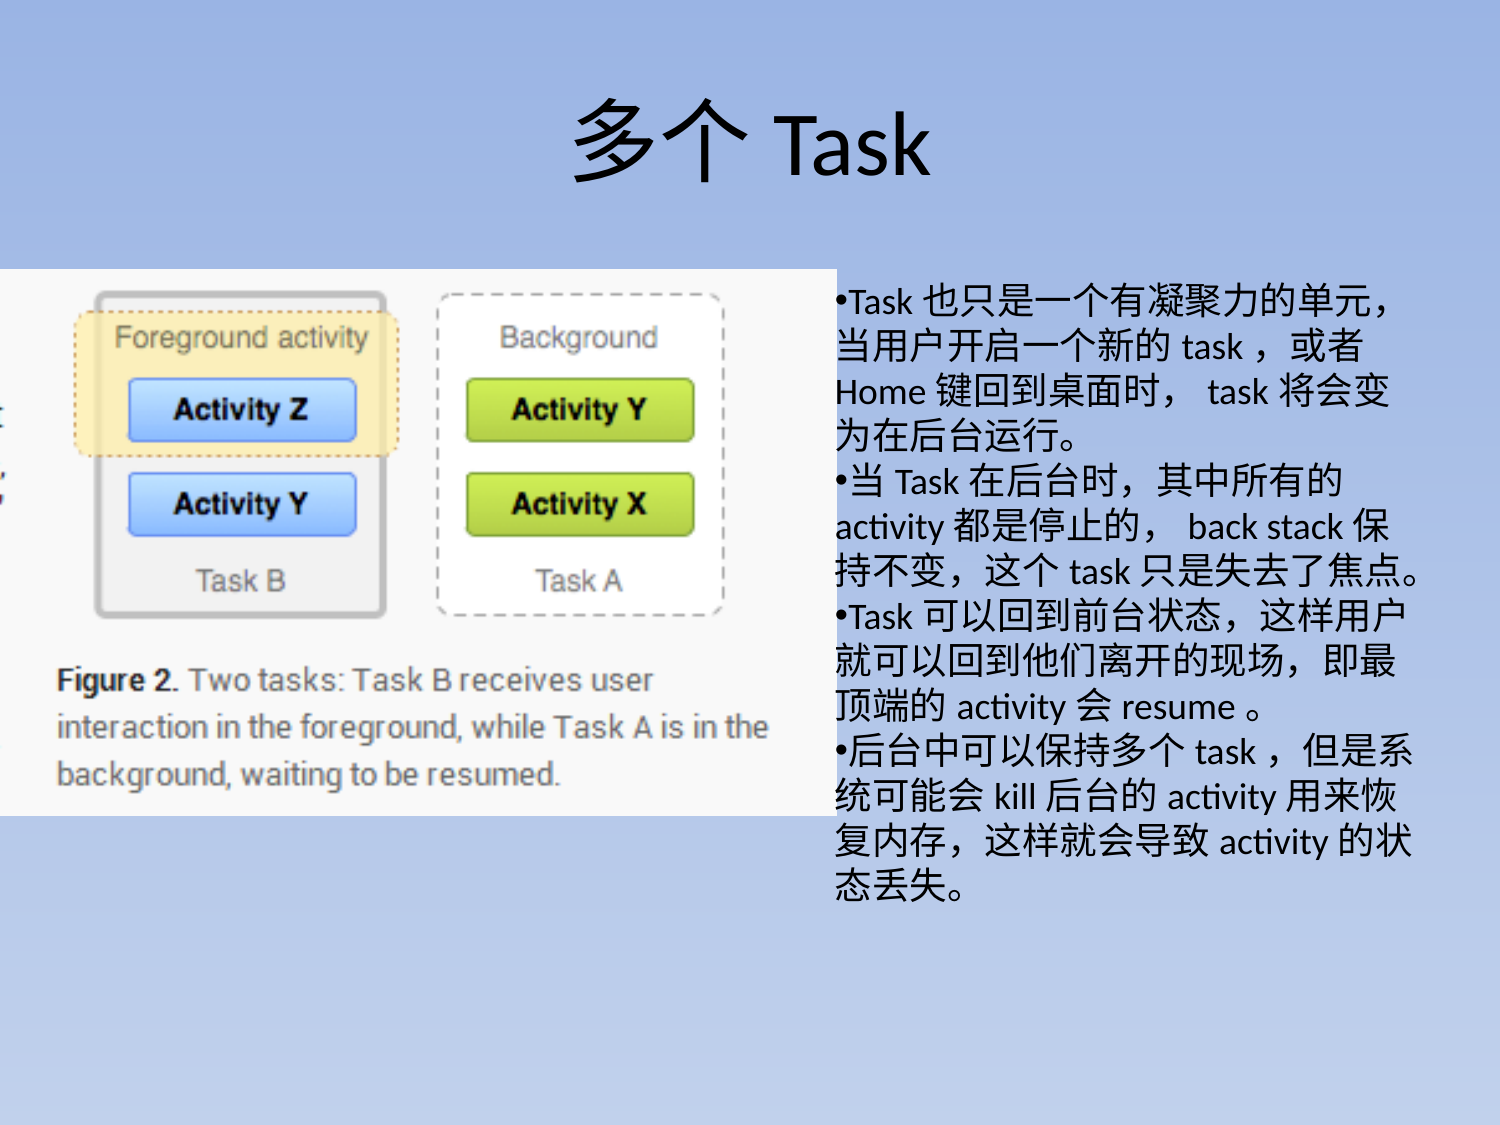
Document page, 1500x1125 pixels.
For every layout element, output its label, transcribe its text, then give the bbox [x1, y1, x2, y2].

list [0, 269, 837, 816]
title 多个Task [75, 45, 1425, 233]
text_box Task也只是一个有凝聚力的单元，当用户开启一个新的task，或者Home键回到桌面时，task将会变为在后台运行。 当Task在后台时，其中所有的activity都是停止的，back stack保持不变，这个task只是失去了焦点。 Task可以回到前台状态，这样用户就可以回到他们离开的现场，即最顶端的activity会resume。 后台中可以保持多个task，但是系统可能会kill后台的activity用来恢复内存，这样就会导致activity的状态丢失。 [820, 269, 1442, 915]
